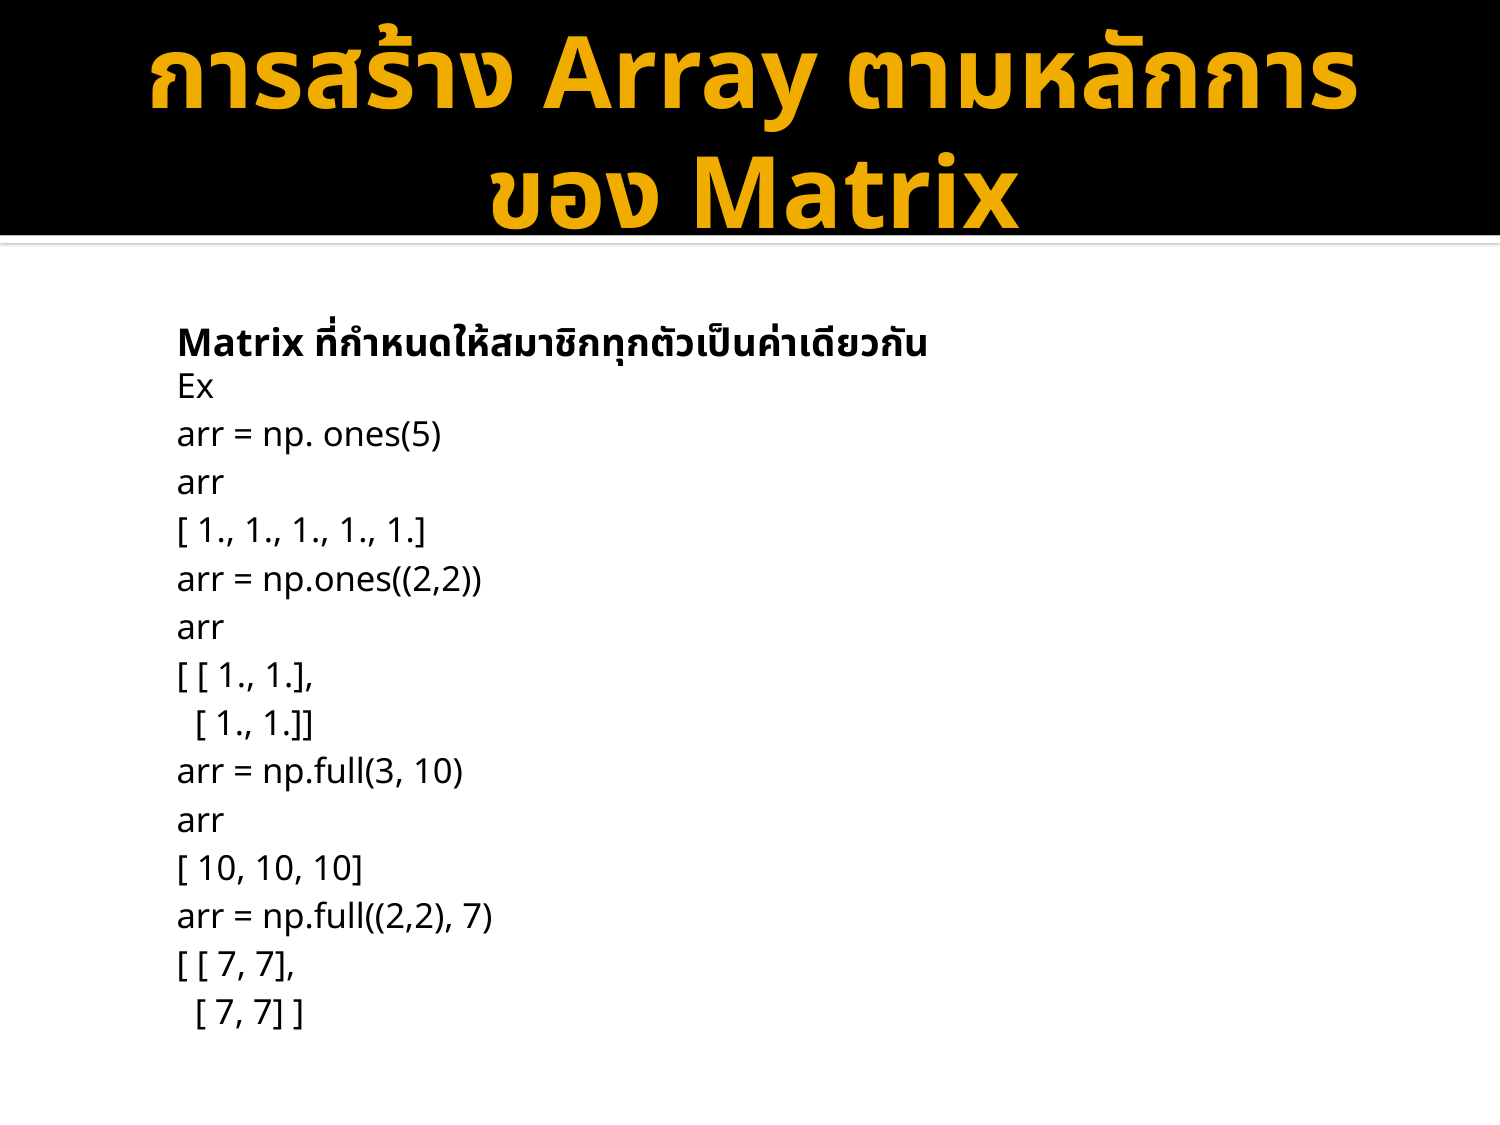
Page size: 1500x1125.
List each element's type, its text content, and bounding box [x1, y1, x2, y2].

title การสร้าง Array ตามหลักการของ Matrix [75, 25, 1425, 231]
list Matrix ที่กำหนดให้สมาชิกทุกตัวเป็นค่าเดียวกัน Ex arr = np. ones(5) arr [ 1., 1., 1., 1., 1.] arr = np.ones((2,2)) arr [ [ 1., 1.], [ 1., 1.]] arr = np.full(3, 10) arr [ 10, 10, 10] arr = np.full((2,2), 7) [ [ 7, 7], [ 7, 7] ] [135, 302, 1388, 1094]
